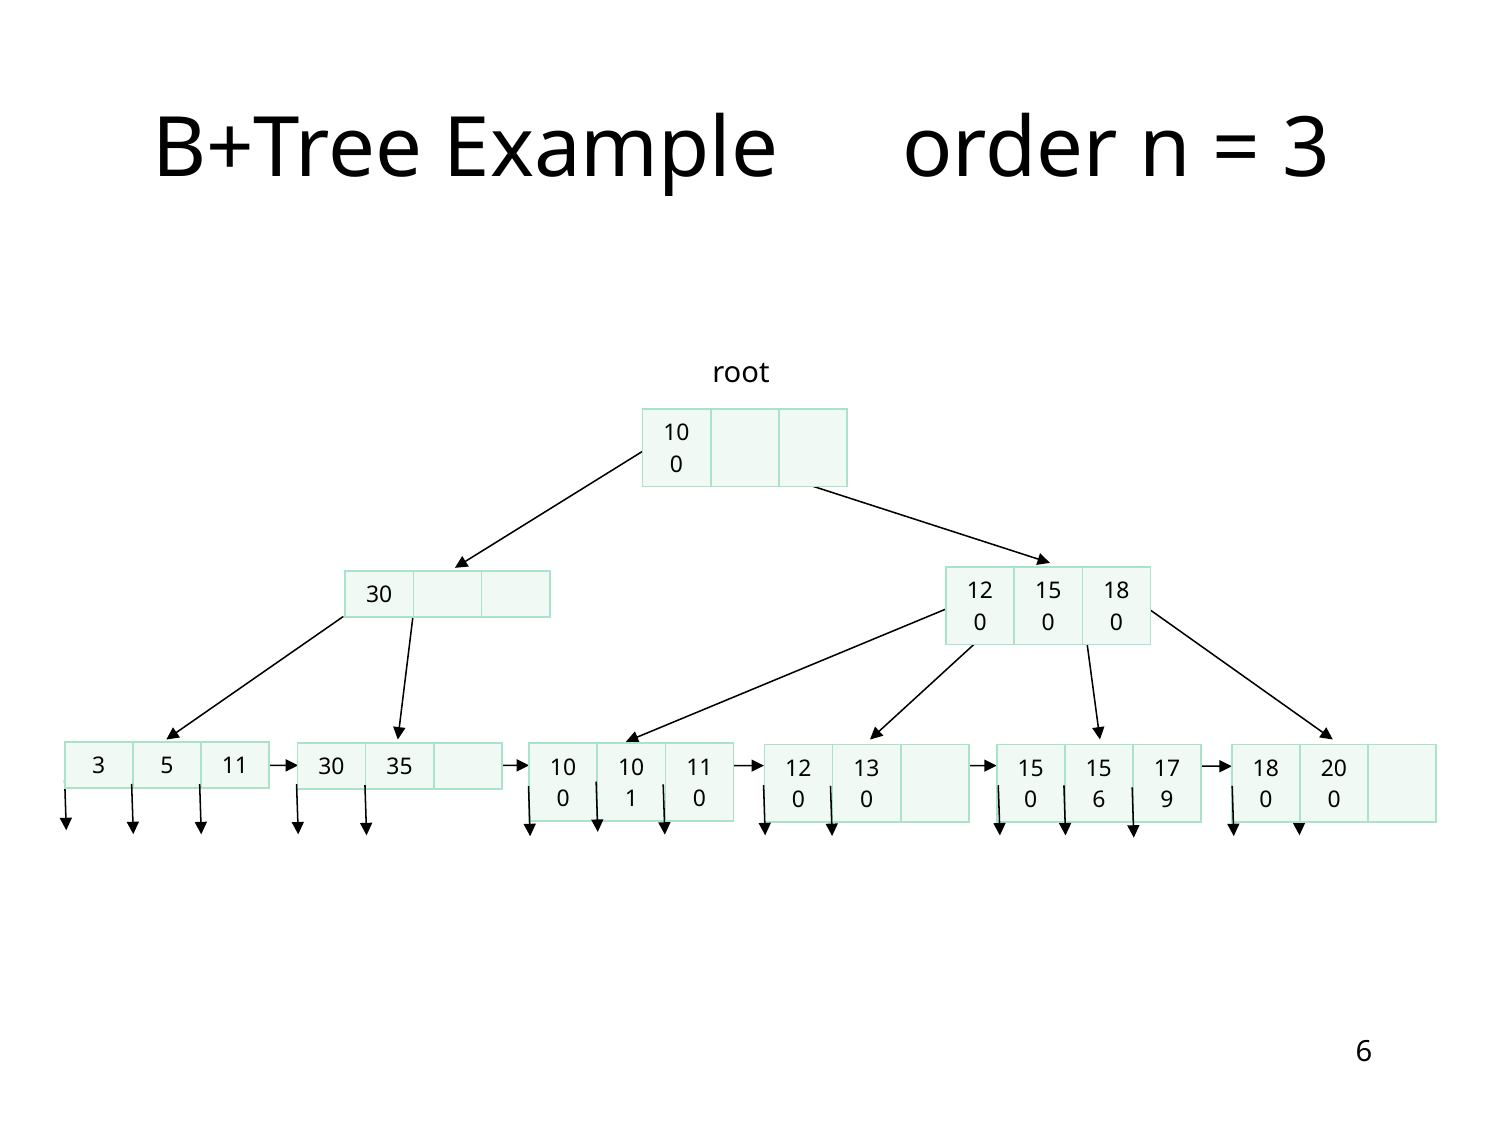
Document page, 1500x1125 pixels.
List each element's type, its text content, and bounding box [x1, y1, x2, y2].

table_header 180 [1083, 568, 1150, 644]
text_box [814, 487, 1050, 565]
table_header 11 [202, 743, 268, 787]
table_header 120 [947, 568, 1013, 644]
text_box [59, 789, 73, 831]
text_box [393, 618, 413, 740]
text_box [1227, 785, 1240, 837]
table_header 30 [298, 744, 365, 788]
text_box [825, 785, 838, 836]
text_box [1202, 760, 1231, 773]
text_box [658, 784, 671, 835]
table_header 30 [346, 572, 413, 616]
text_box [1087, 645, 1105, 740]
text_box [1292, 823, 1306, 836]
table_header 100 [643, 410, 710, 486]
table_header 5 [134, 743, 200, 787]
table_header [712, 410, 778, 486]
text_box [523, 786, 536, 837]
table_header 180 [1233, 745, 1299, 821]
table_header [902, 745, 968, 821]
text_box [194, 784, 208, 835]
table_header 110 [666, 744, 733, 820]
table_header 35 [366, 744, 433, 788]
table_header 150 [1015, 568, 1082, 644]
text_box [1127, 787, 1140, 838]
table_header 179 [1134, 745, 1200, 821]
table_header [435, 744, 501, 788]
text_box [625, 609, 945, 742]
text_box [870, 645, 974, 740]
text_box [359, 785, 373, 836]
text_box [970, 759, 996, 772]
text_box [291, 784, 305, 835]
table_header [414, 572, 481, 616]
text_box [1058, 785, 1072, 836]
text_box [126, 783, 140, 835]
table_header [780, 410, 846, 486]
table_header 120 [765, 745, 832, 821]
text_box [270, 759, 297, 772]
text_box B+Tree Example order n = 3 [137, 85, 1345, 200]
table_header [482, 572, 549, 616]
table_header 156 [1066, 745, 1132, 821]
table_header 101 [598, 744, 665, 820]
text_box [734, 759, 764, 772]
slide_number 6 [1074, 1024, 1388, 1101]
table_header 100 [530, 744, 596, 820]
table_header 3 [66, 743, 132, 787]
text_box [1151, 610, 1333, 740]
text_box [454, 451, 642, 568]
table_header 130 [833, 745, 900, 821]
text_box [591, 781, 604, 832]
text_box [503, 759, 528, 772]
table_header 200 [1301, 745, 1367, 821]
text_box [758, 785, 771, 836]
table_header 150 [998, 745, 1064, 821]
text_box [166, 616, 344, 740]
text_box [993, 785, 1006, 836]
text_box root [697, 346, 785, 397]
table_header [1369, 745, 1435, 821]
